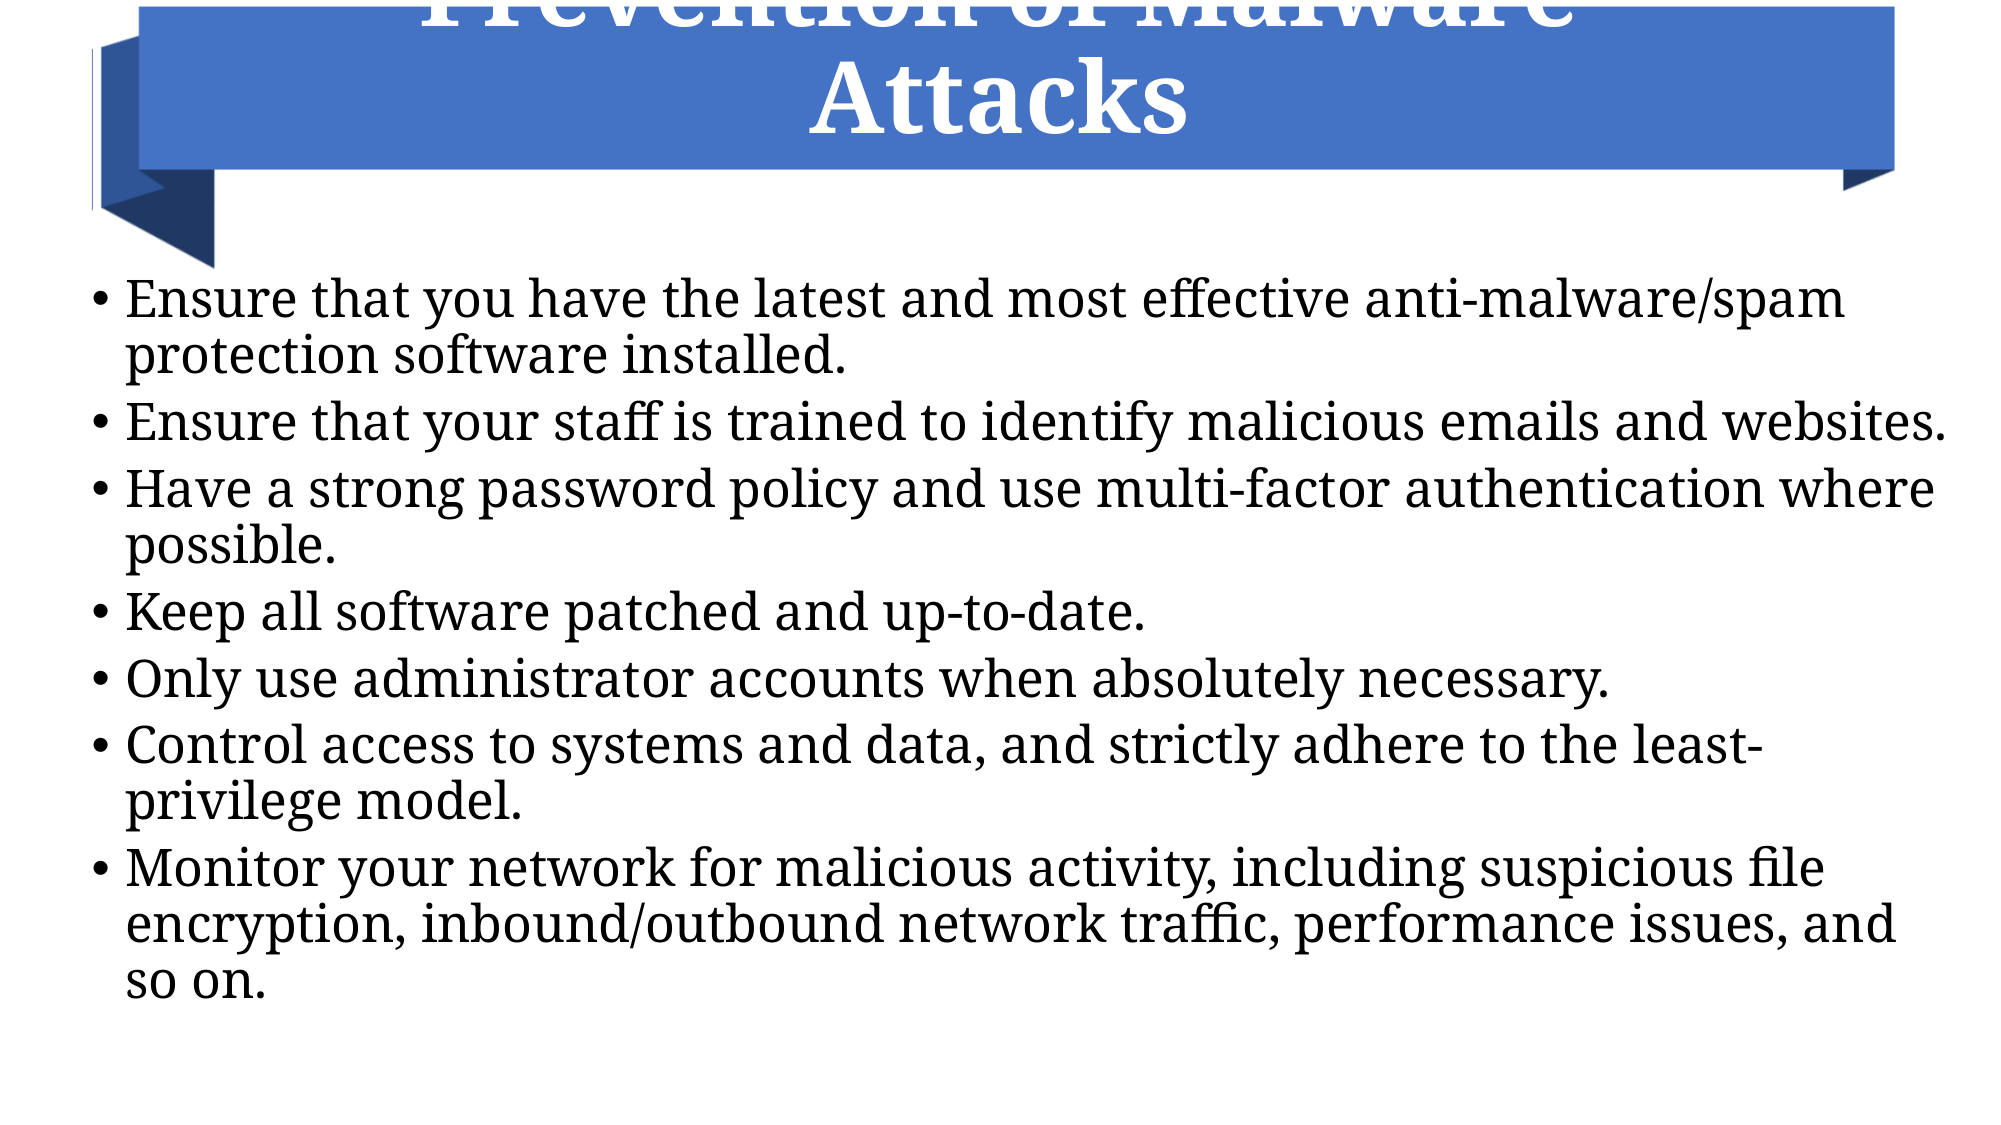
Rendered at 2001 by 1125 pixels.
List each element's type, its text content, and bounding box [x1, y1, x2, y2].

title Prevention of Malware Attacks [249, 47, 1750, 163]
text_box Ensure that you have the latest and most effective anti-malware/spam protection software installed. Ensure that your staff is trained to identify malicious emails and websites. Have a strong password policy and use multi-factor authentication where possible. Keep all software patched and up-to-date. Only use administrator accounts when absolutely necessary. Control access to systems and data, and strictly adhere to the least-privilege model. Monitor your network for malicious activity, including suspicious file encryption, inbound/outbound network traffic, performance issues, and so on. [76, 265, 1967, 1078]
picture [84, 1, 1907, 265]
